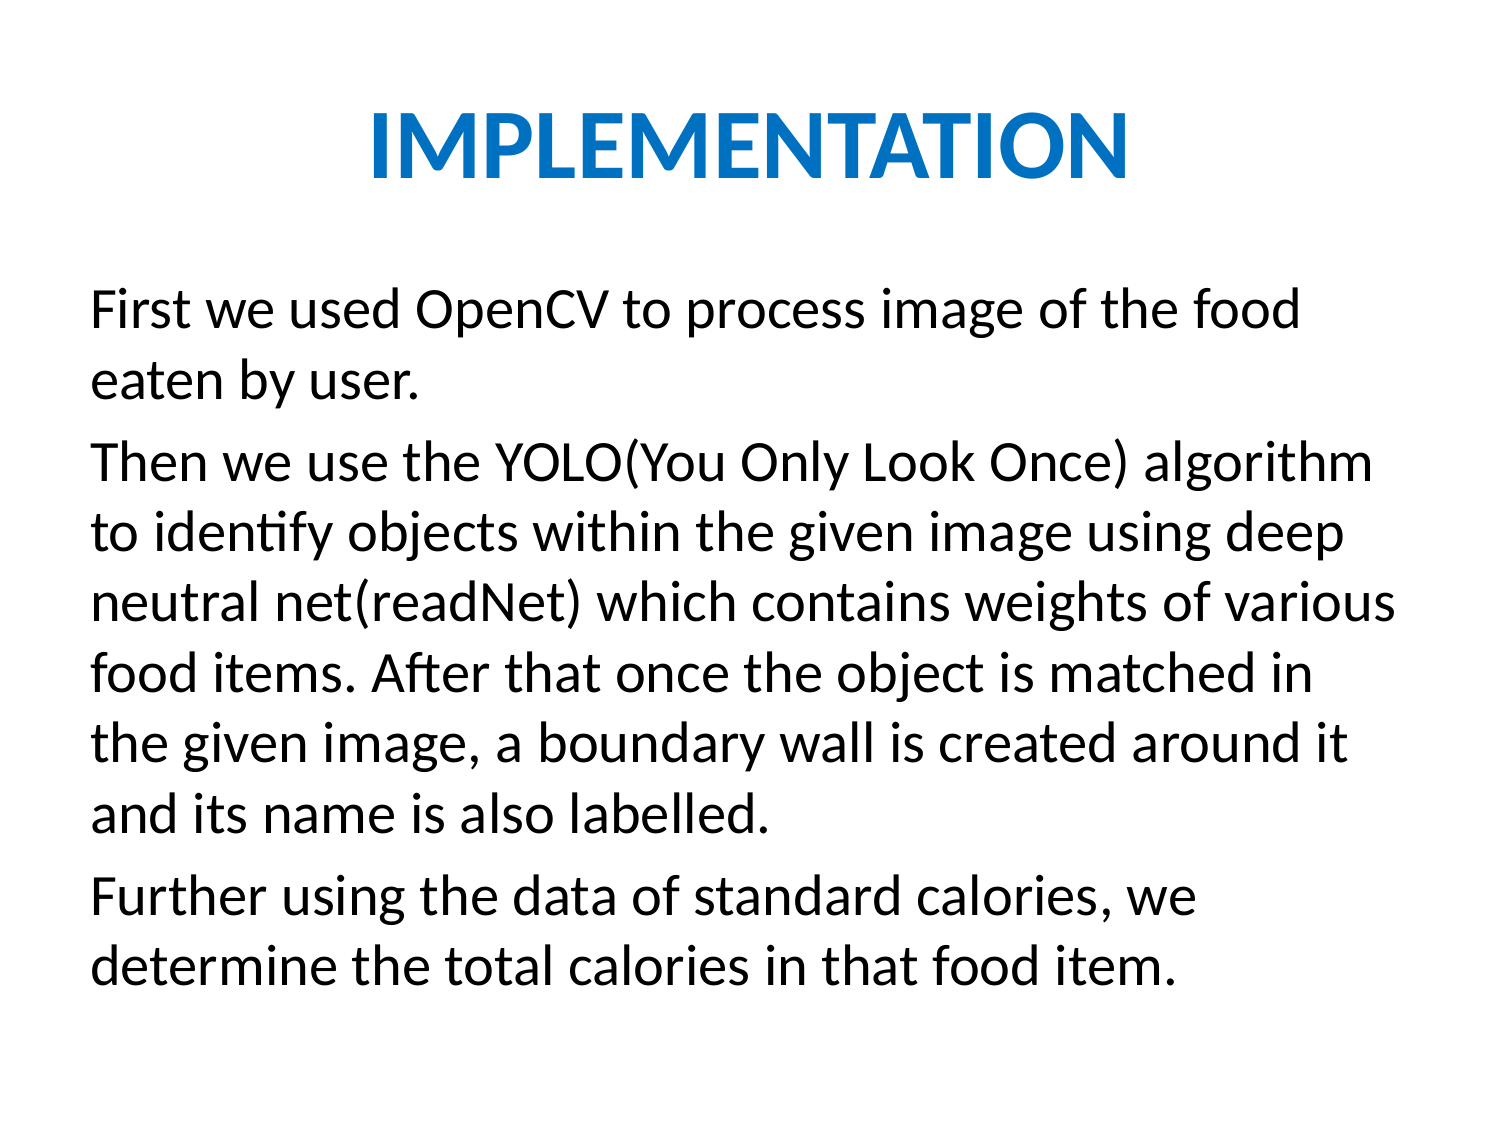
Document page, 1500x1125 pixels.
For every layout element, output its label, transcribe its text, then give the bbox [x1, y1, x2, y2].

list First we used OpenCV to process image of the food eaten by user. Then we use the YOLO(You Only Look Once) algorithm to identify objects within the given image using deep neutral net(readNet) which contains weights of various food items. After that once the object is matched in the given image, a boundary wall is created around it and its name is also labelled. Further using the data of standard calories, we determine the total calories in that food item. [75, 262, 1425, 1005]
title IMPLEMENTATION [75, 45, 1425, 233]
